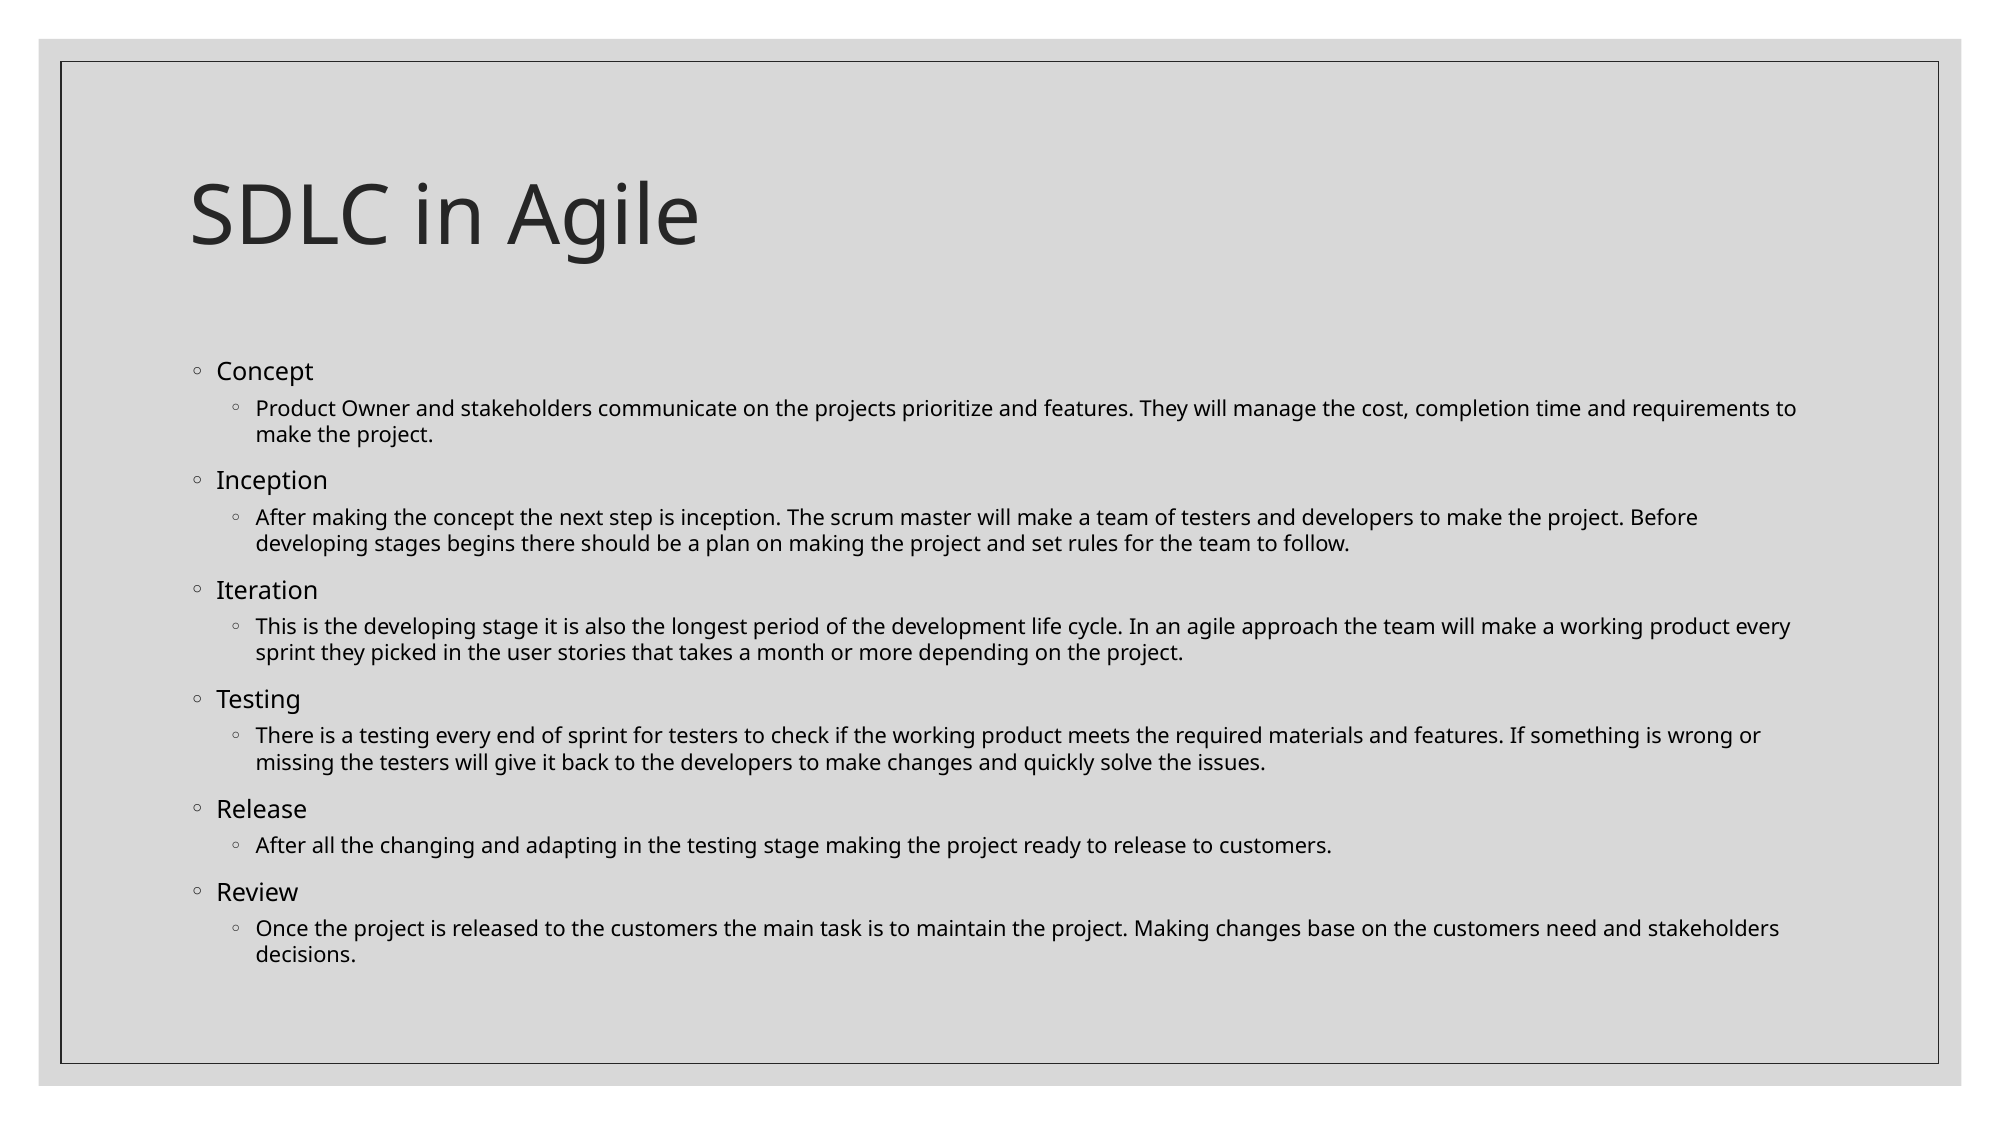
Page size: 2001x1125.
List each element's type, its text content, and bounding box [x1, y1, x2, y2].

list Concept Product Owner and stakeholders communicate on the projects prioritize and features. They will manage the cost, completion time and requirements to make the project. Inception After making the concept the next step is inception. The scrum master will make a team of testers and developers to make the project. Before developing stages begins there should be a plan on making the project and set rules for the team to follow. Iteration This is the developing stage it is also the longest period of the development life cycle. In an agile approach the team will make a working product every sprint they picked in the user stories that takes a month or more depending on the project. Testing There is a testing every end of sprint for testers to check if the working product meets the required materials and features. If something is wrong or missing the testers will give it back to the developers to make changes and quickly solve the issues. Release After all the changing and adapting in the testing stage making the project ready to release to customers. Review Once the project is released to the customers the main task is to maintain the project. Making changes base on the customers need and stakeholders decisions. [174, 345, 1825, 977]
title SDLC in Agile [174, 105, 1825, 331]
